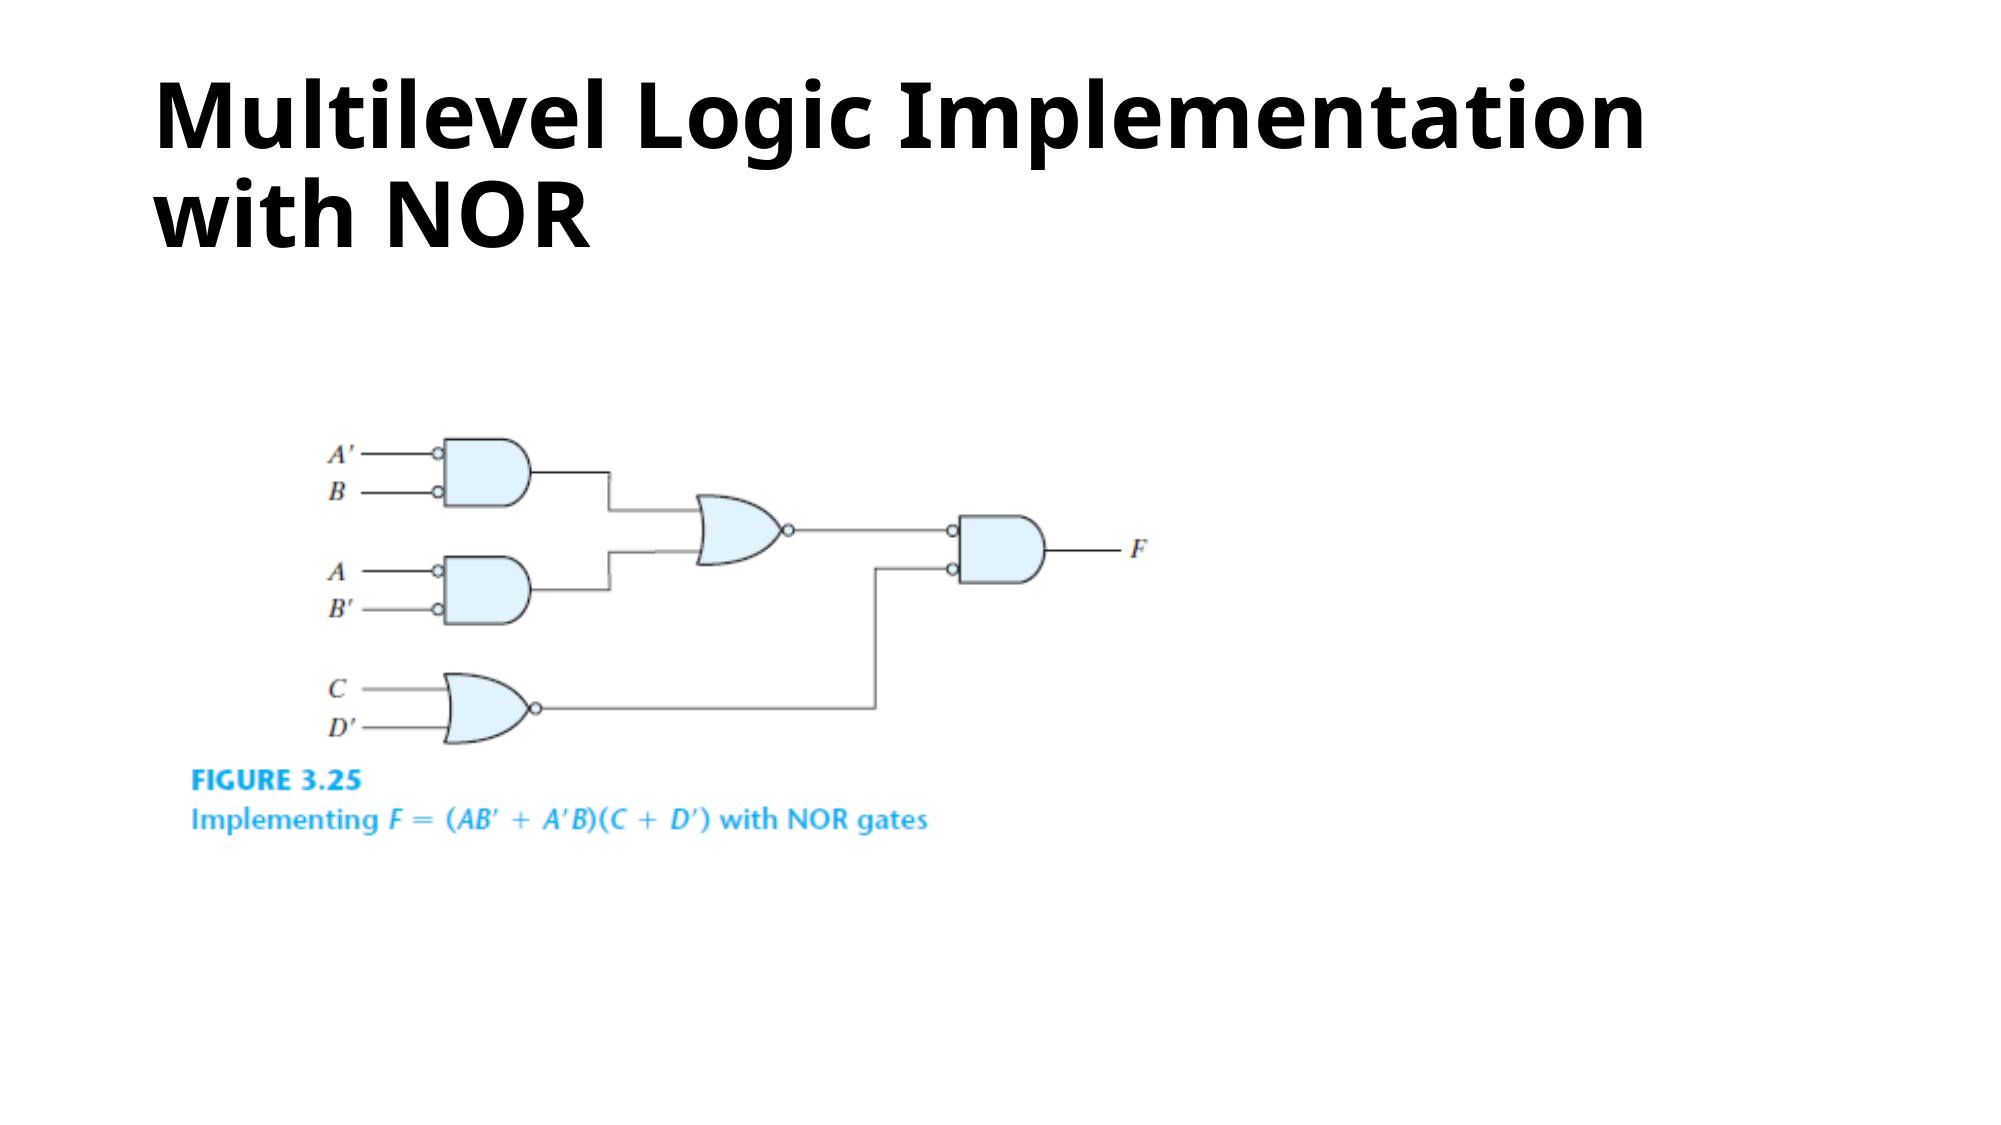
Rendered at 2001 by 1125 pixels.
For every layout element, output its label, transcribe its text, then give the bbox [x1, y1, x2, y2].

picture [115, 402, 1206, 879]
title Multilevel Logic Implementation with NOR [137, 59, 1863, 278]
